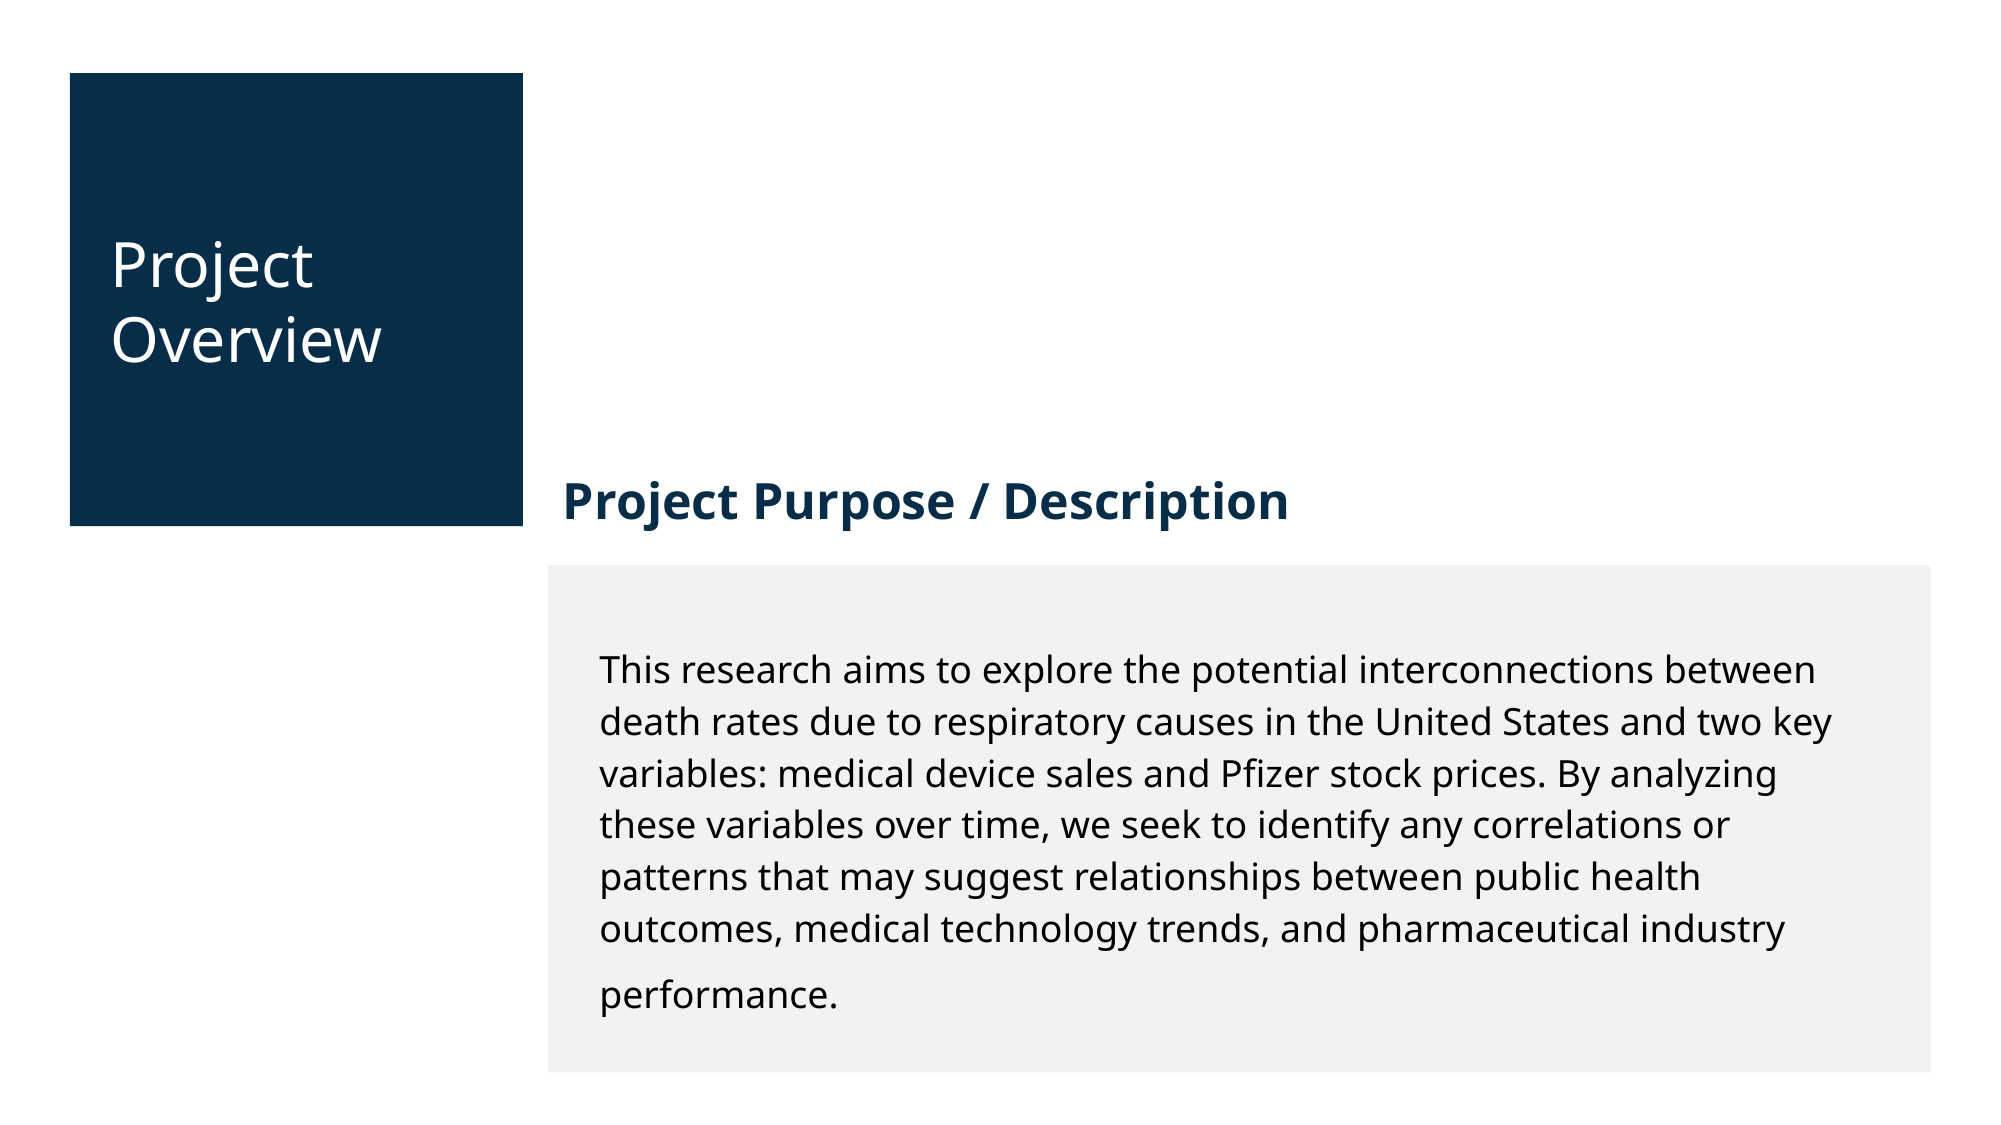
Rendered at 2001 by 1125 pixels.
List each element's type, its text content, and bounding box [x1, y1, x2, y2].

text_box [69, 73, 523, 527]
text_box [547, 565, 1931, 1073]
text_box Project Purpose / Description [547, 461, 1946, 546]
text_box Project Overview [95, 249, 491, 352]
text_box This research aims to explore the potential interconnections between death rates due to respiratory causes in the United States and two key variables: medical device sales and Pfizer stock prices. By analyzing these variables over time, we seek to identify any correlations or patterns that may suggest relationships between public health outcomes, medical technology trends, and pharmaceutical industry performance. [584, 631, 1894, 1027]
